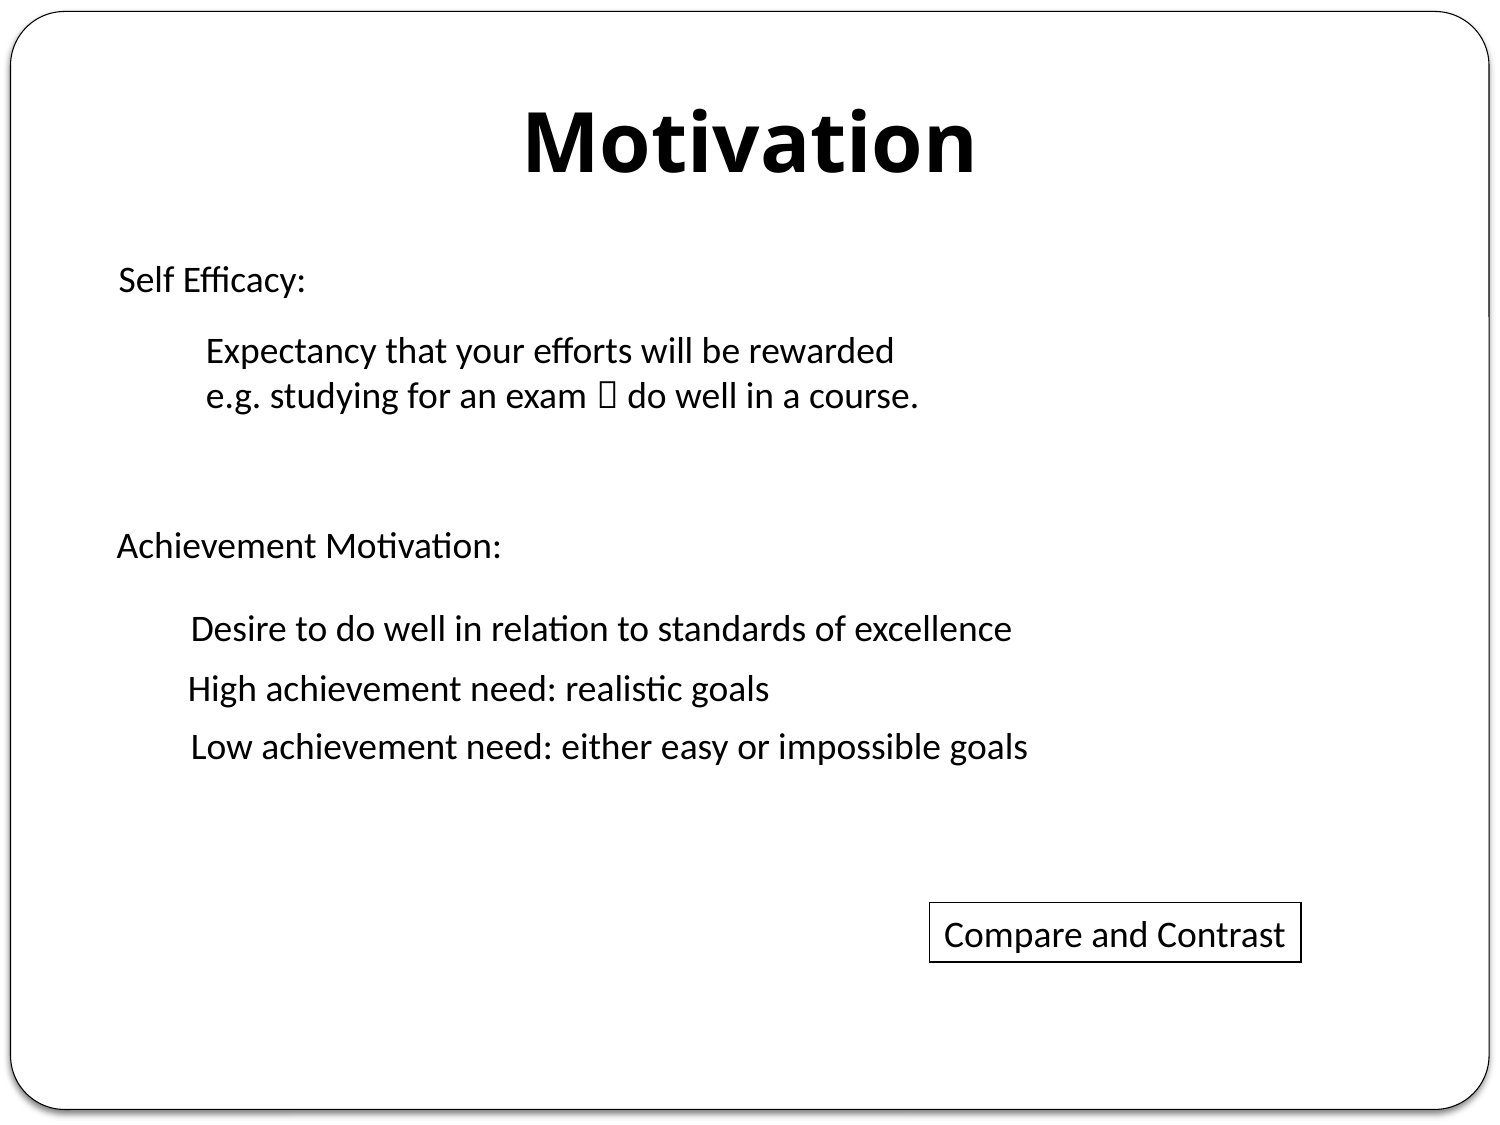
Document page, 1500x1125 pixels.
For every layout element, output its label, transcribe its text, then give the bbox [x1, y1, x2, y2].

text_box Self Efficacy: [103, 248, 322, 308]
text_box Desire to do well in relation to standards of excellence [176, 596, 1029, 657]
text_box Low achievement need: either easy or impossible goals [176, 714, 1045, 775]
text_box Achievement Motivation: [101, 514, 518, 574]
text_box High achievement need: realistic goals [173, 656, 786, 717]
text_box Expectancy that your efforts will be rewarded e.g. studying for an exam  do well in a course. [191, 318, 944, 424]
text_box Compare and Contrast [929, 902, 1301, 963]
text_box Motivation [74, 45, 1425, 233]
